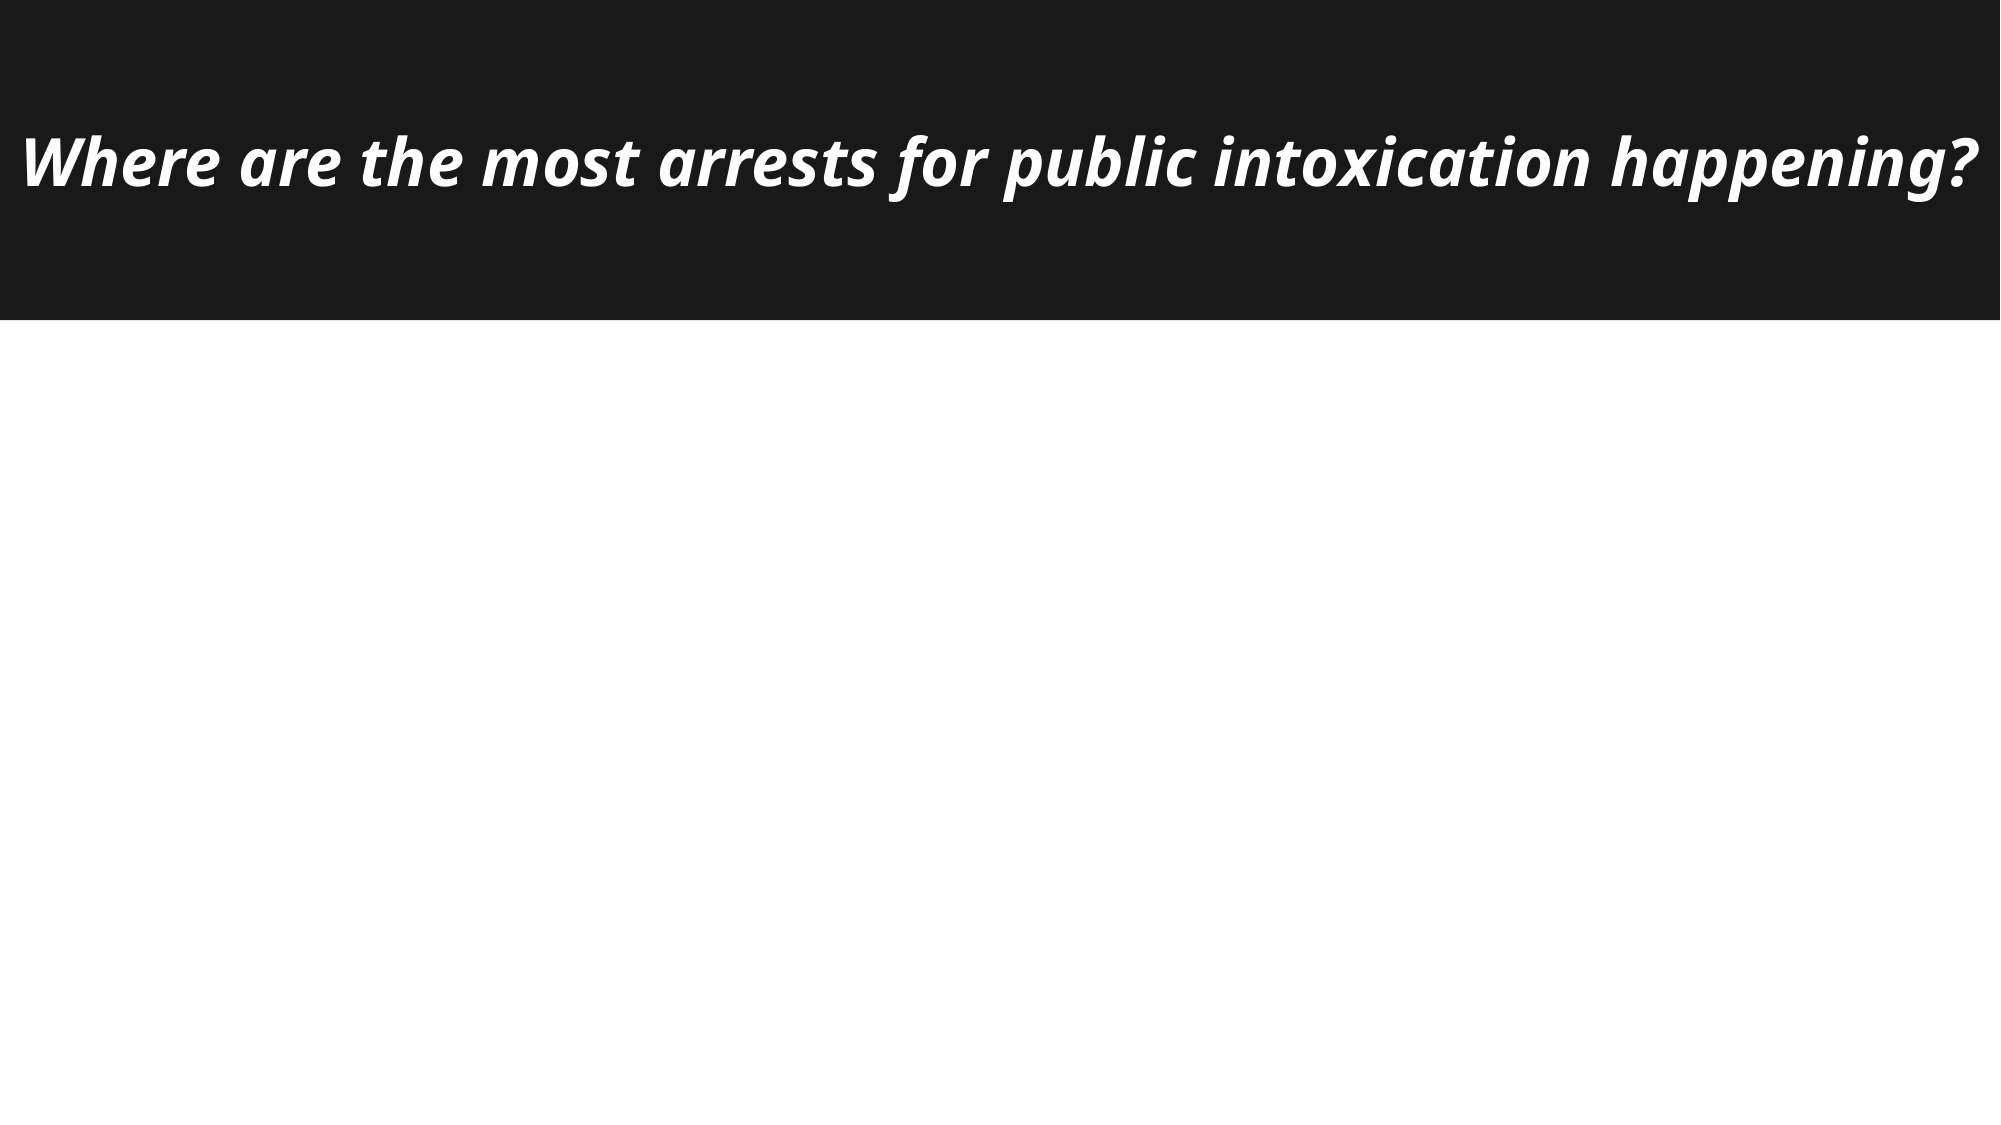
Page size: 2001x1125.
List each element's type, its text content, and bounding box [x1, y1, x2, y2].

text_box Where are the most arrests for public intoxication happening? [0, 0, 2000, 321]
